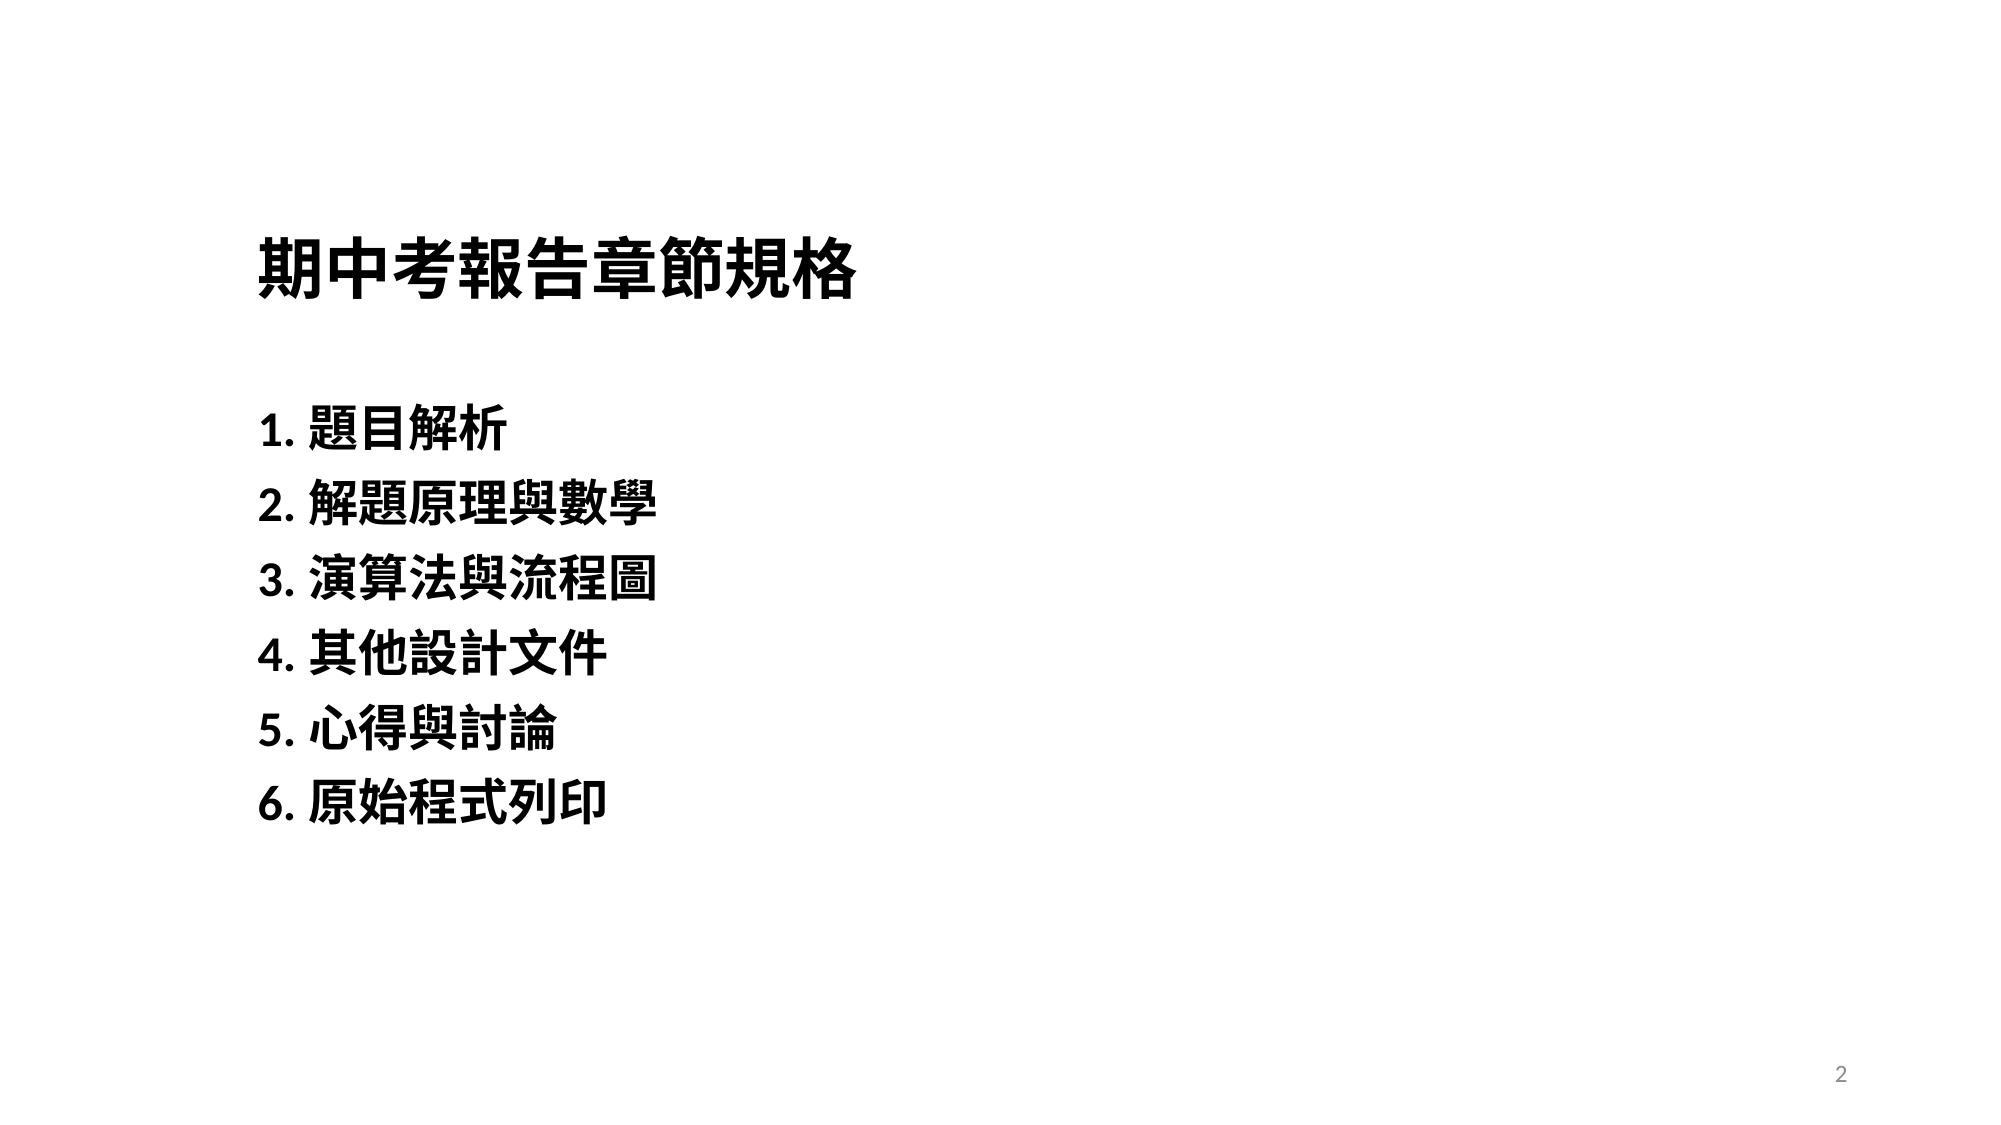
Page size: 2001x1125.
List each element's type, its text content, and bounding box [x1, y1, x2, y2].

list 期中考報告章節規格 1.題目解析 2.解題原理與數學 3.演算法與流程圖 4.其他設計文件 5.心得與討論 6.原始程式列印 [242, 228, 1295, 943]
slide_number 2 [1412, 1042, 1863, 1103]
